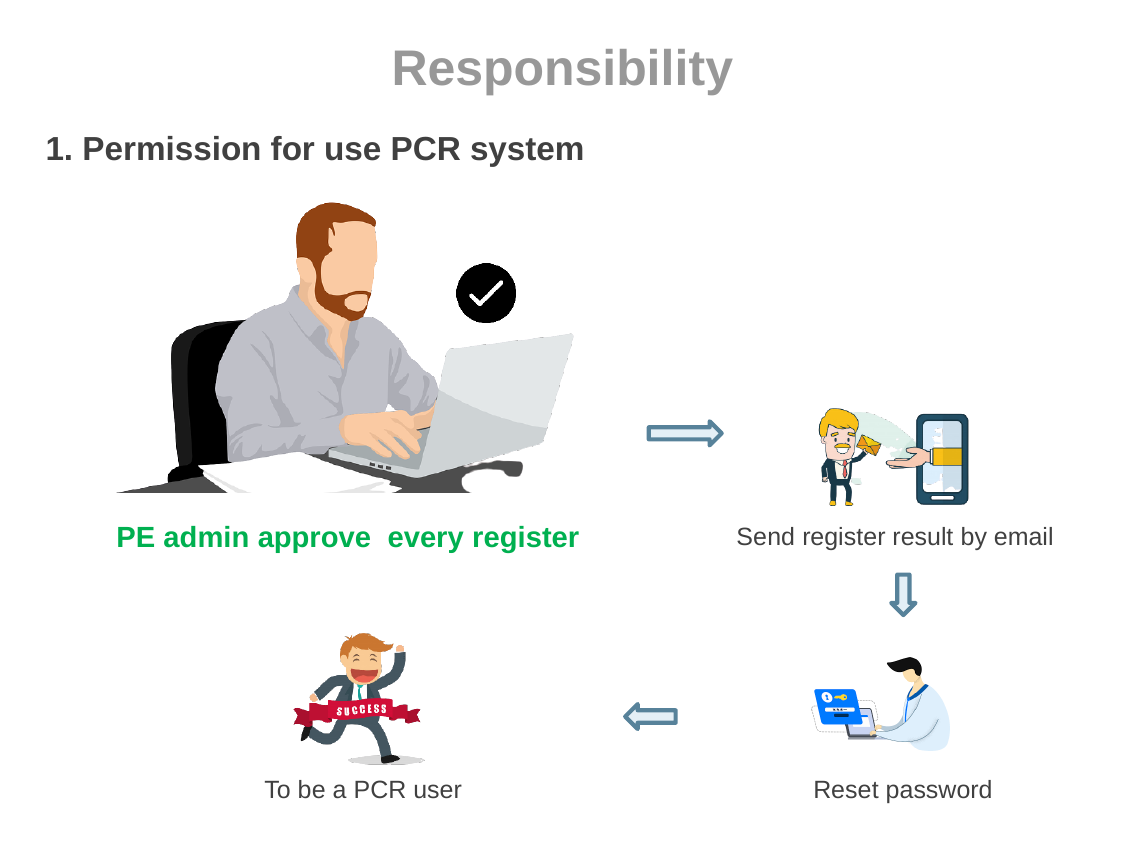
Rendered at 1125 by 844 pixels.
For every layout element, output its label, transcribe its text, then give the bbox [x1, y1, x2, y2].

text_box [646, 419, 724, 448]
text_box [889, 572, 918, 618]
text_box Reset password [798, 766, 1047, 811]
text_box Send register result by email [721, 513, 1124, 558]
text_box [623, 702, 678, 731]
title Responsibility [0, 2, 1125, 130]
text_box 1. Permission for use PCR system [30, 119, 646, 175]
picture [285, 625, 427, 767]
text_box PE admin approve every register [101, 510, 609, 561]
picture [811, 657, 950, 751]
picture [113, 184, 626, 493]
picture [797, 391, 986, 524]
text_box To be a PCR user [249, 766, 512, 811]
